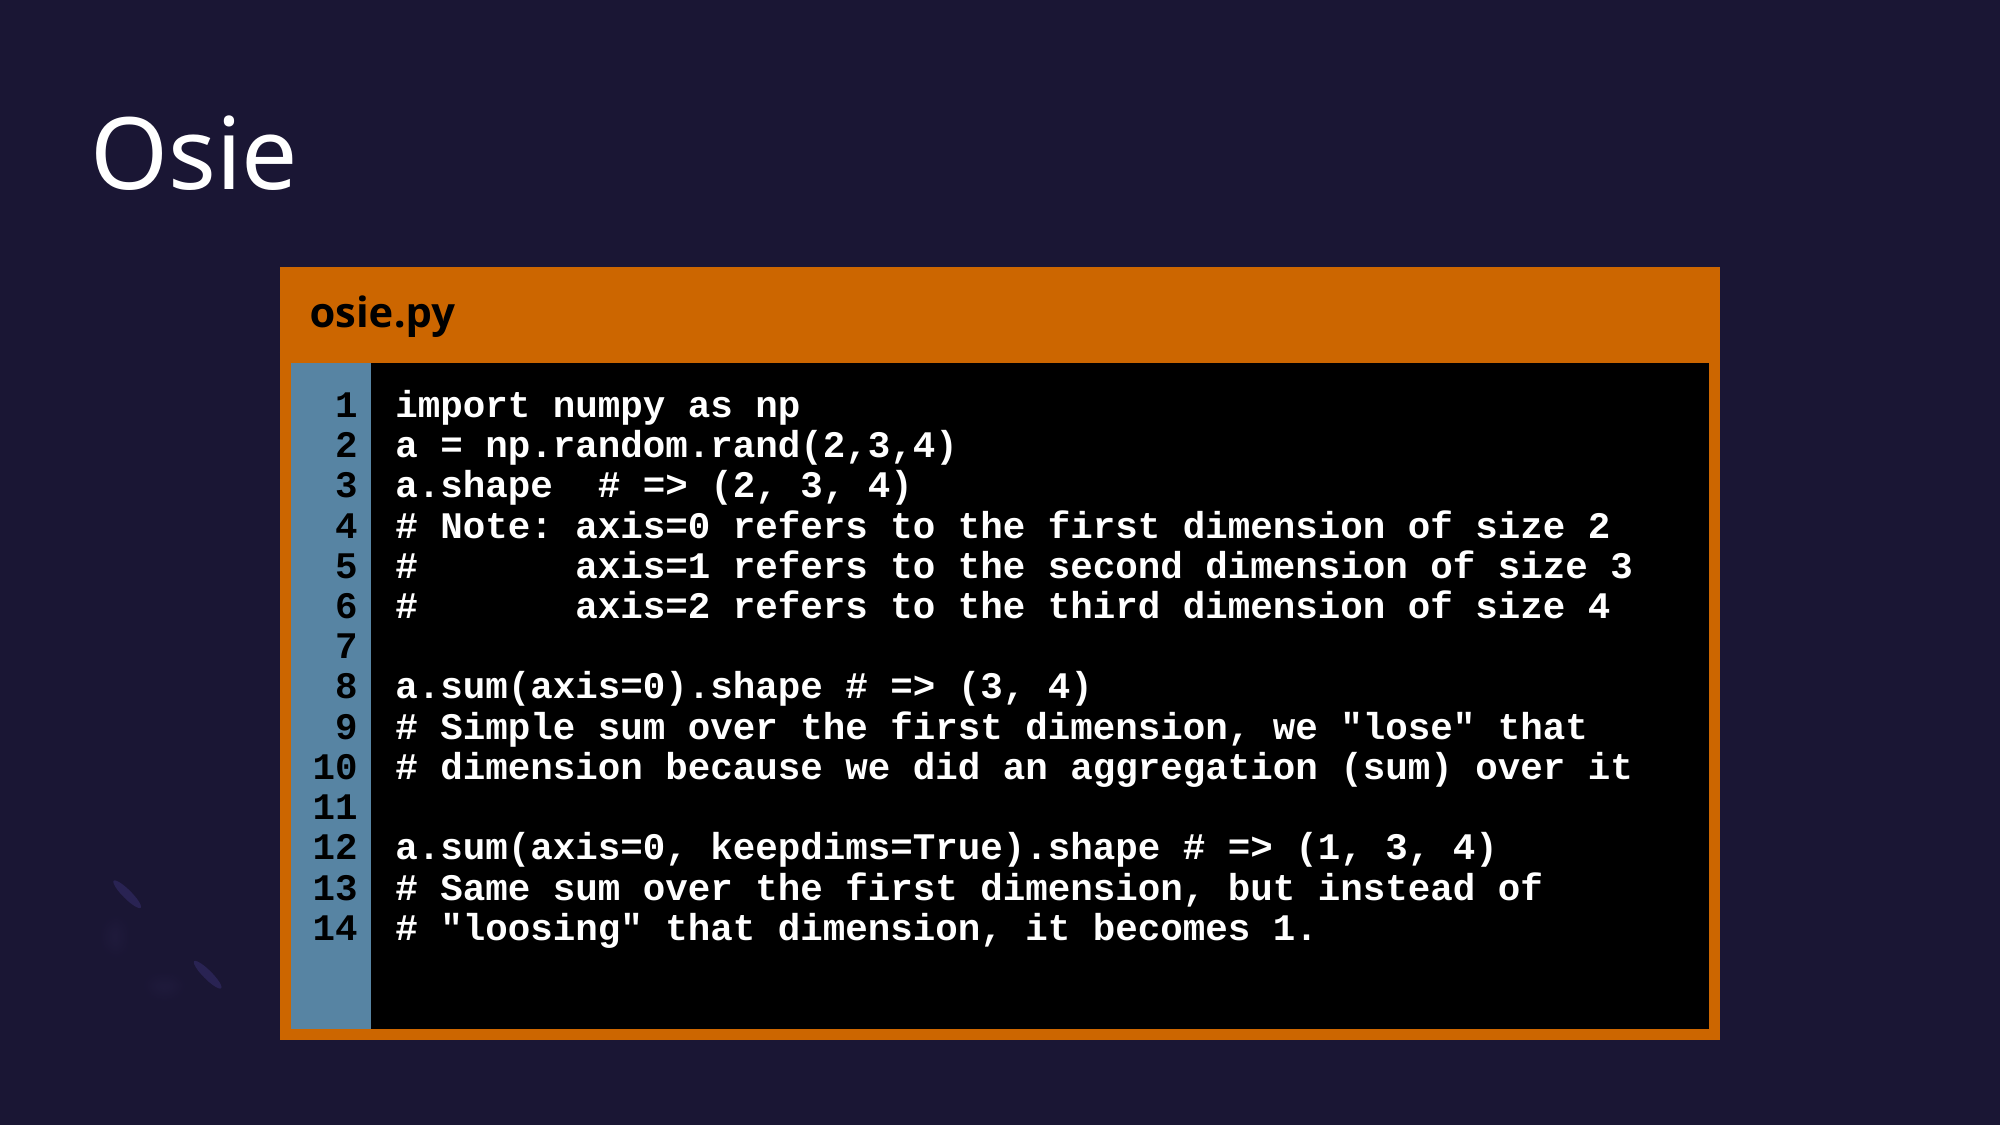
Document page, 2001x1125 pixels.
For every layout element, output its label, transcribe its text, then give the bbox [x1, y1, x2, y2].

title Osie [90, 90, 1910, 309]
table_header osie.py [291, 278, 1709, 352]
table_cell import numpy as np a = np.random.rand(2,3,4) a.shape # => (2, 3, 4) # Note: axis=0 refers to the first dimension of size 2 # axis=1 refers to the second dimension of size 3 # axis=2 refers to the third dimension of size 4 a.sum(axis=0).shape # => (3, 4) # Simple sum over the first dimension, we "lose" that # dimension because we did an aggregation (sum) over it a.sum(axis=0, keepdims=True).shape # => (1, 3, 4) # Same sum over the first dimension, but instead of # "loosing" that dimension, it becomes 1. [371, 363, 1709, 1029]
table_cell 1 2 3 4 5 6 7 8 9 10 11 12 13 14 [291, 363, 371, 1029]
